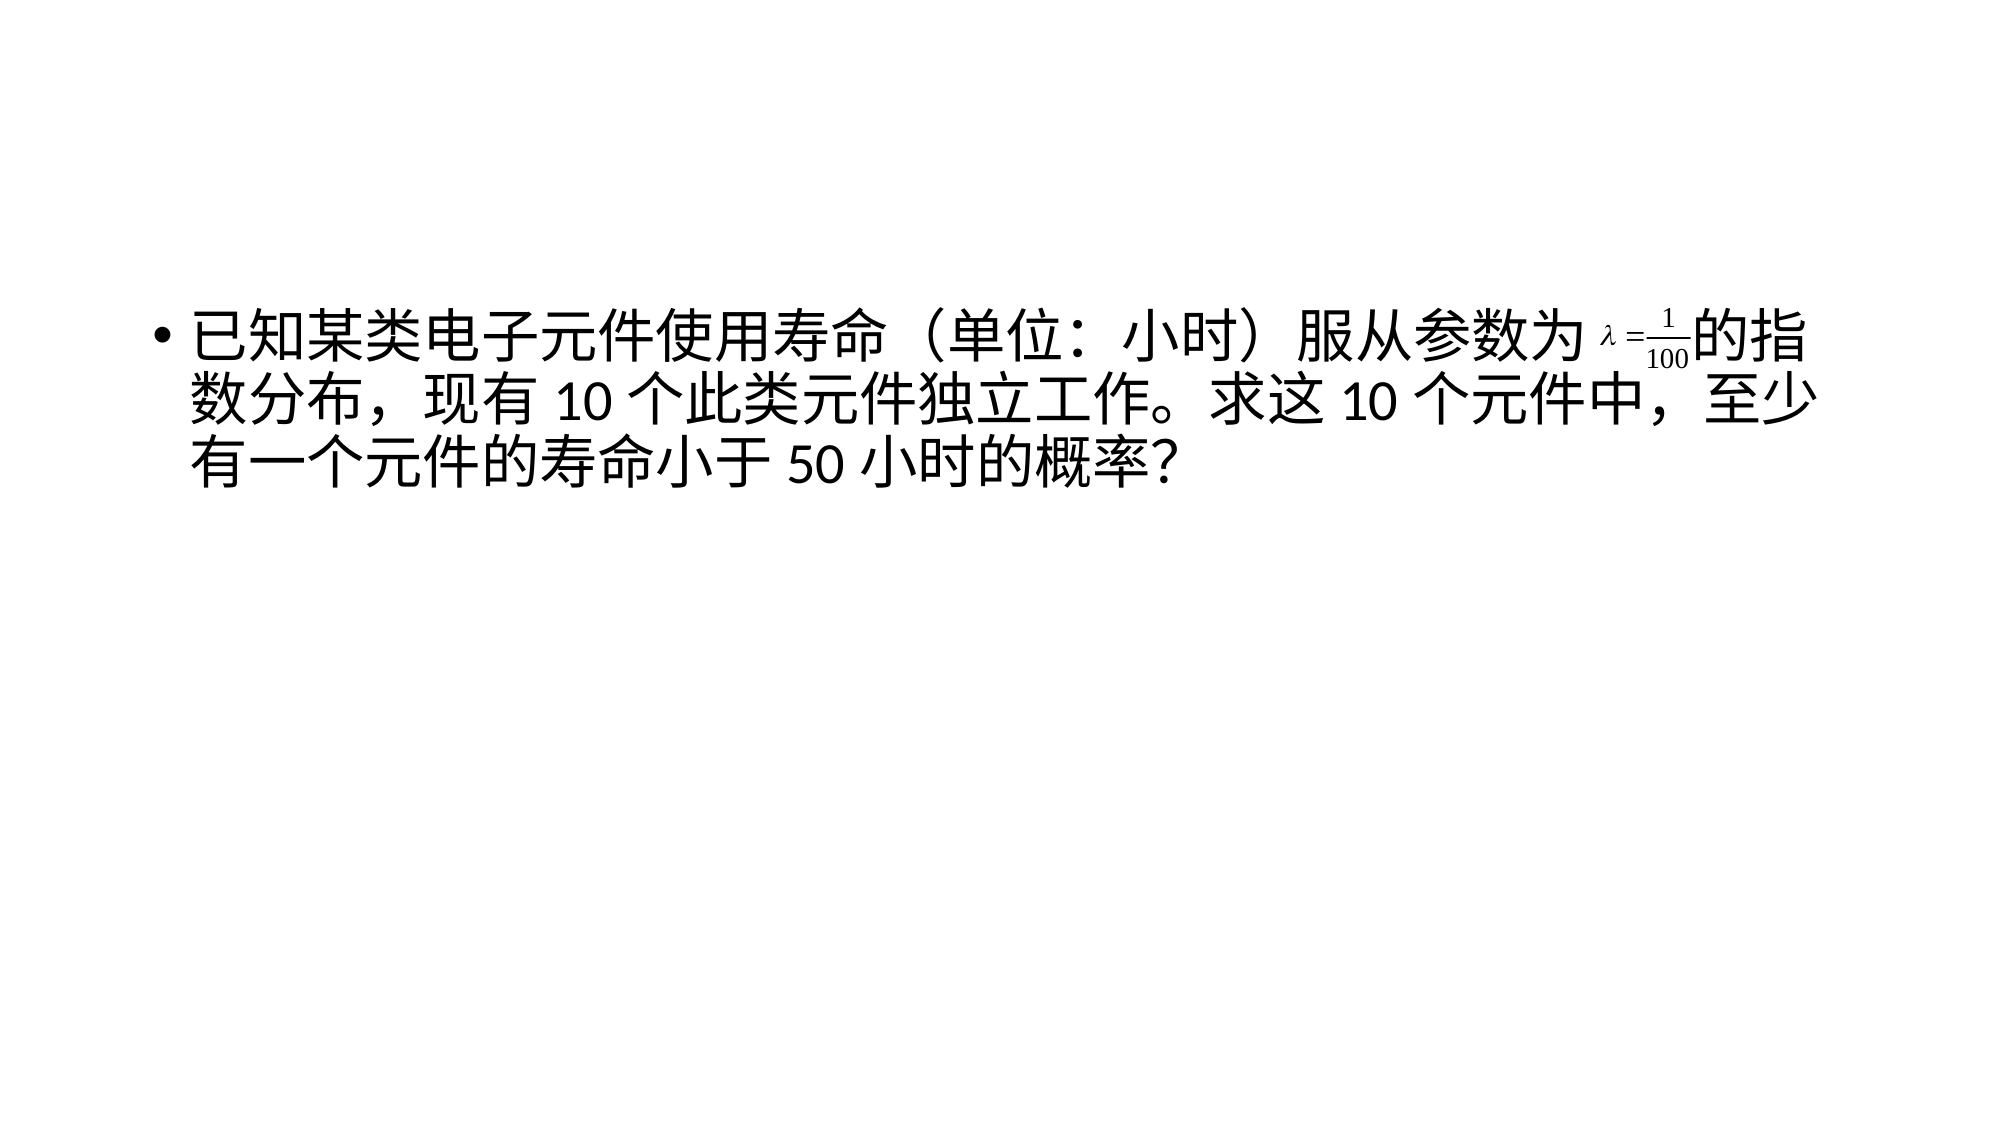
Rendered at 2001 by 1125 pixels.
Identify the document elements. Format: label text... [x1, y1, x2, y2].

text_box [1595, 299, 1698, 375]
list 已知某类电子元件使用寿命（单位：小时）服从参数为 的指数分布，现有10个此类元件独立工作。求这10个元件中，至少有一个元件的寿命小于50小时的概率？ [137, 299, 1863, 1014]
